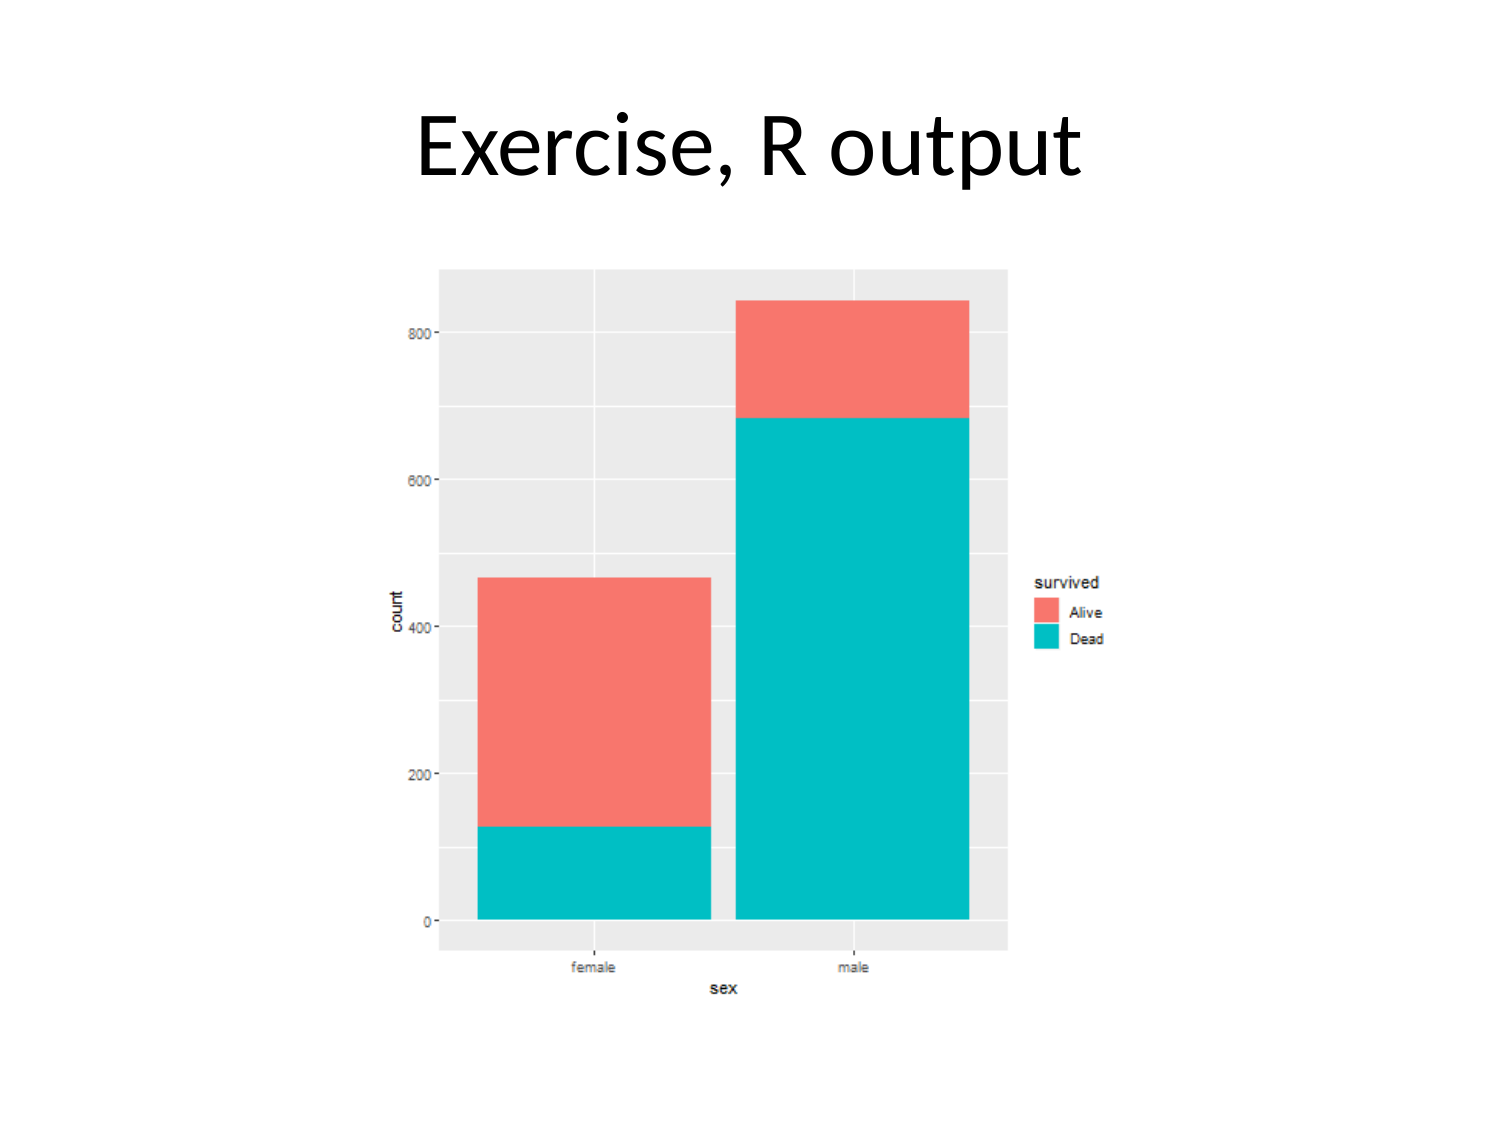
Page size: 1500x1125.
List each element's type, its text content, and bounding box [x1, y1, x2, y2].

title Exercise, R output [75, 45, 1425, 233]
picture [378, 262, 1122, 1005]
